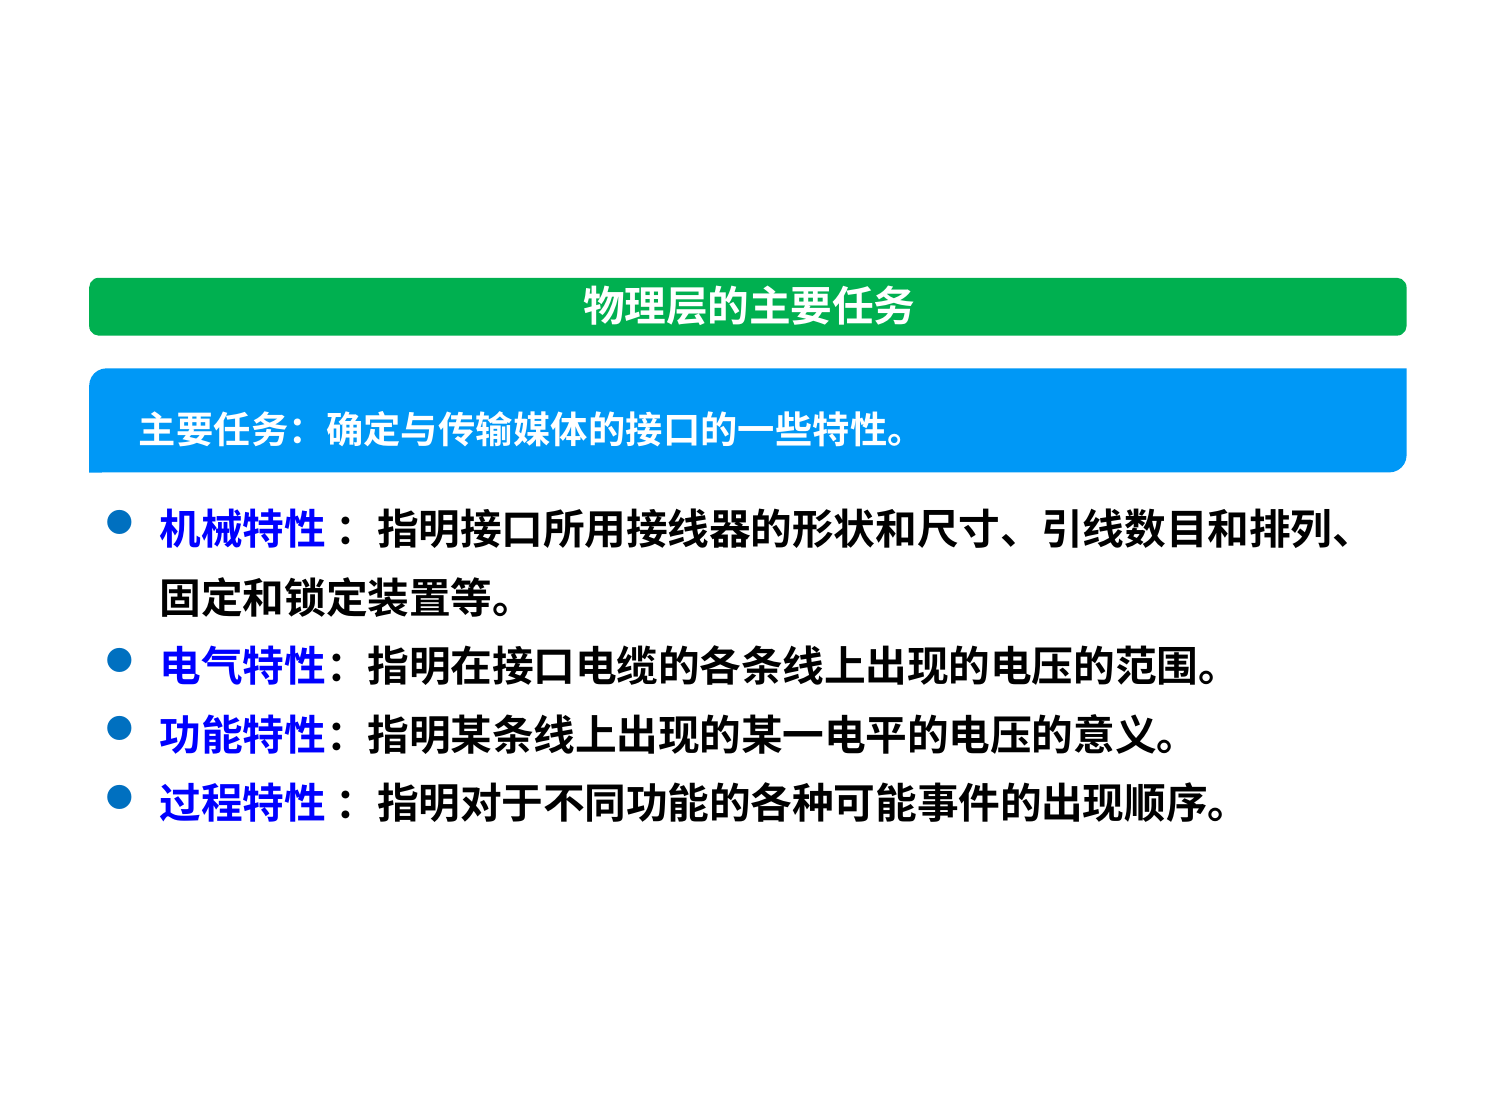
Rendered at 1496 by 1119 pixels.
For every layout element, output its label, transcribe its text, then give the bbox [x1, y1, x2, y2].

text_box 机械特性 ：指明接口所用接线器的形状和尺寸、引线数目和排列、固定和锁定装置等。 电气特性：指明在接口电缆的各条线上出现的电压的范围。 功能特性：指明某条线上出现的某一电平的电压的意义。 过程特性 ：指明对于不同功能的各种可能事件的出现顺序。 [89, 477, 1407, 835]
text_box [89, 277, 568, 336]
text_box [87, 366, 1409, 475]
text_box 主要任务：确定与传输媒体的接口的一些特性。 [124, 387, 1204, 458]
text_box [930, 277, 1407, 336]
text_box 物理层的主要任务 [568, 272, 930, 337]
